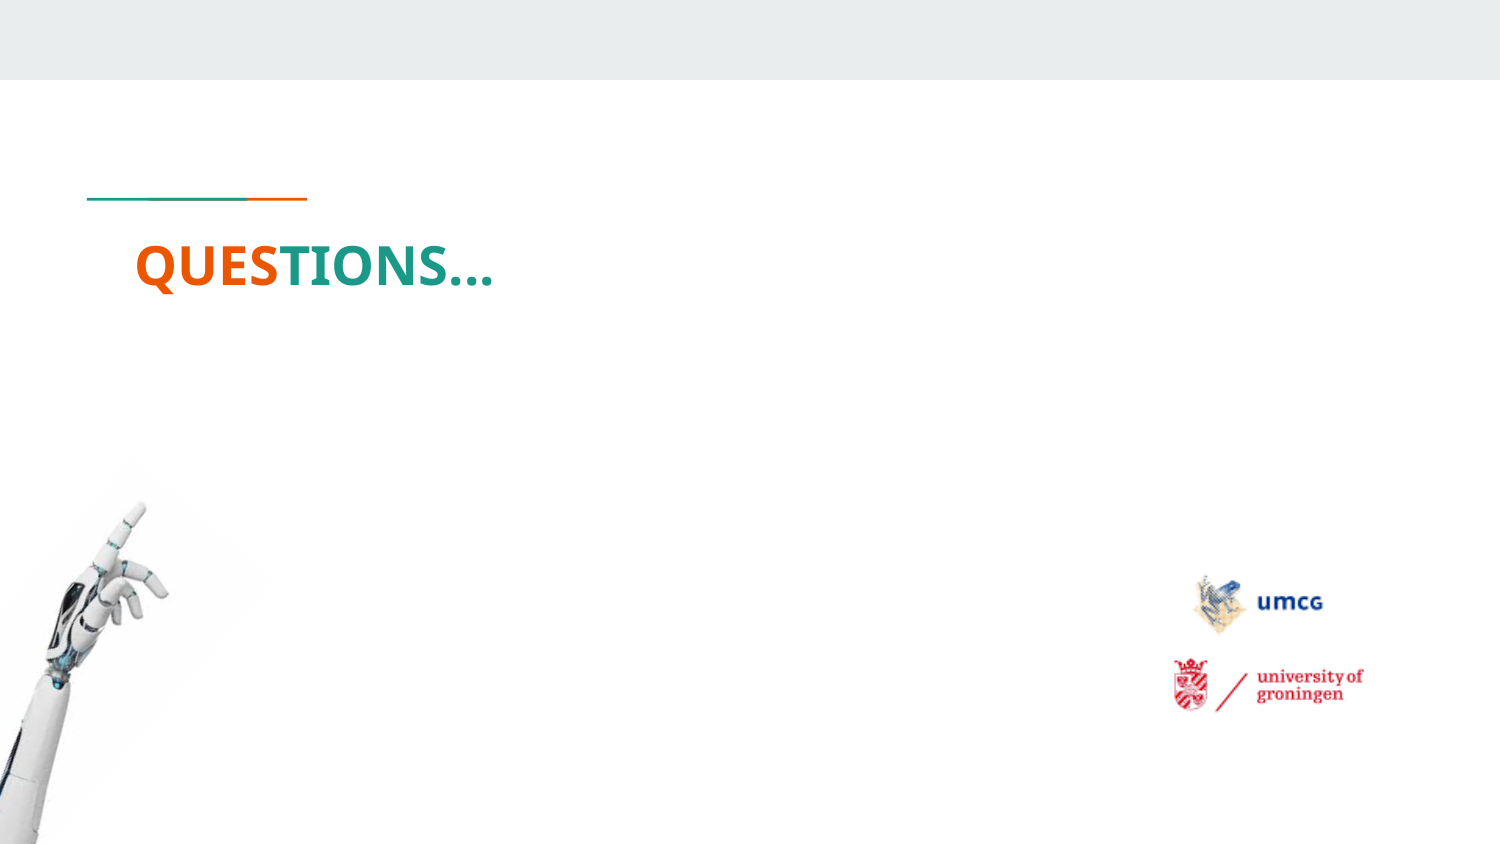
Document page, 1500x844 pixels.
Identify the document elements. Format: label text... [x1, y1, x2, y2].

title QUESTIONS... [119, 216, 1381, 305]
picture [0, 457, 275, 844]
picture [1118, 520, 1500, 844]
